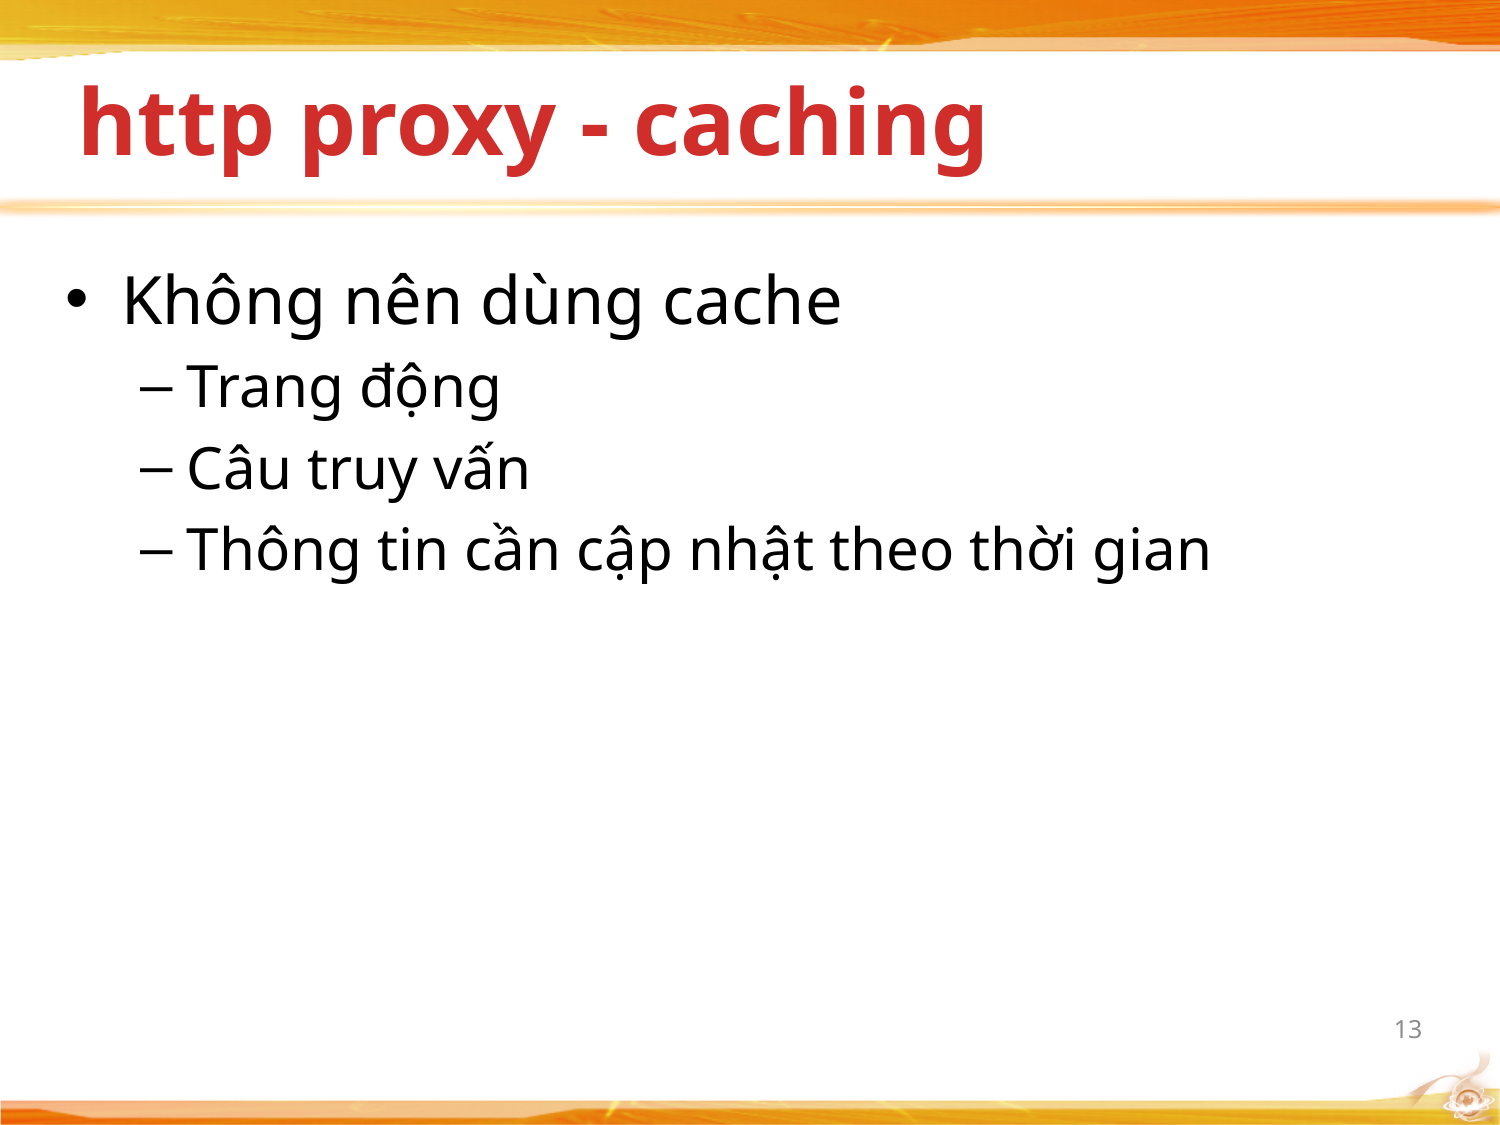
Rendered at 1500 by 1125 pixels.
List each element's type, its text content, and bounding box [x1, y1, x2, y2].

picture [2, 1088, 1399, 1124]
slide_number 13 [1337, 988, 1438, 1074]
picture [0, 0, 1500, 63]
list Không nên dùng cache Trang động Câu truy vấn Thông tin cần cập nhật theo thời gian [50, 249, 1400, 993]
title http proxy - caching [62, 24, 1475, 213]
